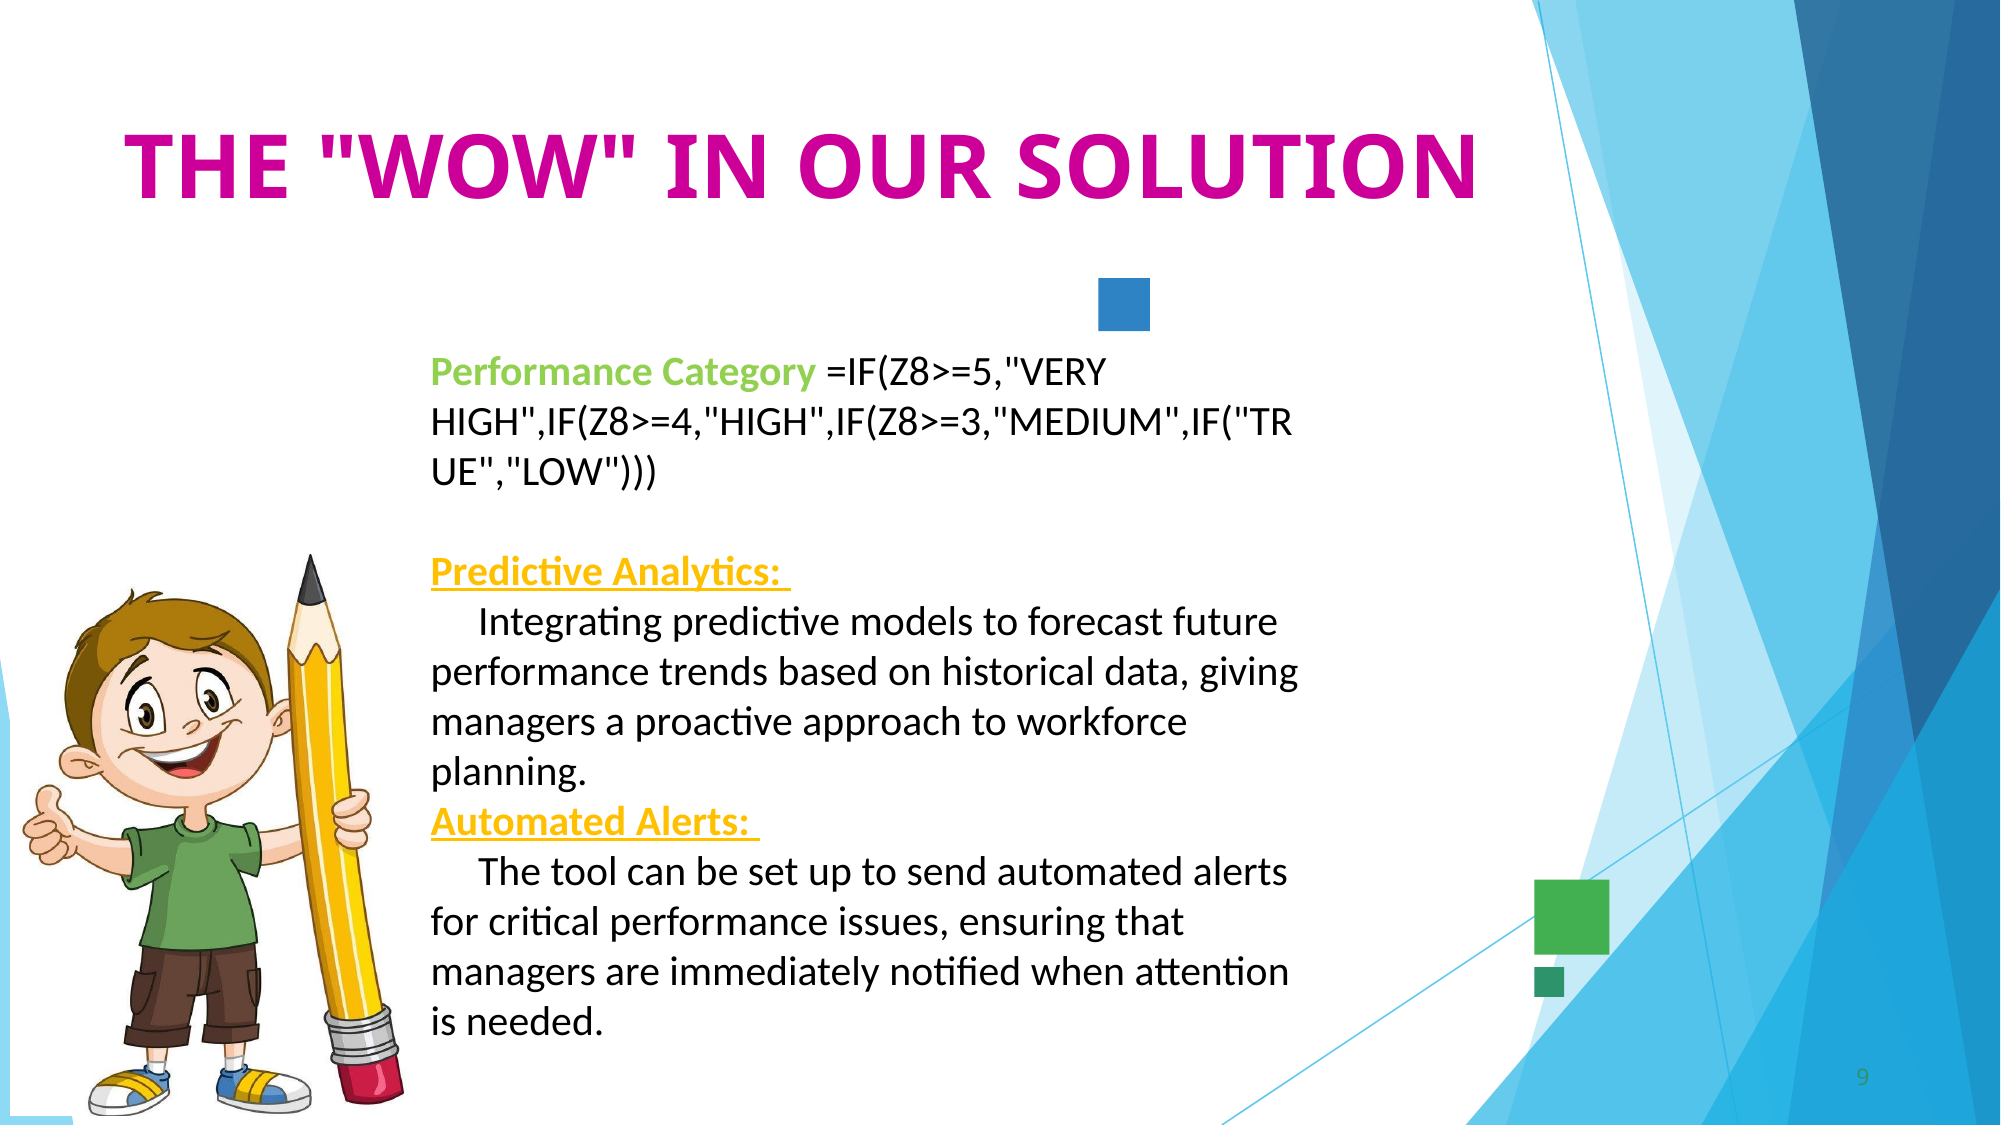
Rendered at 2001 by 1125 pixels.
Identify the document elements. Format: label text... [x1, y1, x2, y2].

text_box [1534, 879, 1610, 955]
text_box [1534, 967, 1565, 997]
title THE "WOW" IN OUR SOLUTION [121, 107, 1513, 298]
text_box Performance Category =IF(Z8>=5,"VERY HIGH",IF(Z8>=4,"HIGH",IF(Z8>=3,"MEDIUM",IF("TRUE","LOW"))) Predictive Analytics: Integrating predictive models to forecast future performance trends based on historical data, giving managers a proactive approach to workforce planning. Automated Alerts: The tool can be set up to send automated alerts for critical performance issues, ensuring that managers are immediately notified when attention is needed. [415, 336, 1329, 1052]
text_box 9 [1849, 1061, 1888, 1095]
picture [10, 554, 416, 1116]
text_box [1098, 298, 1150, 332]
text_box [1329, 386, 1850, 543]
